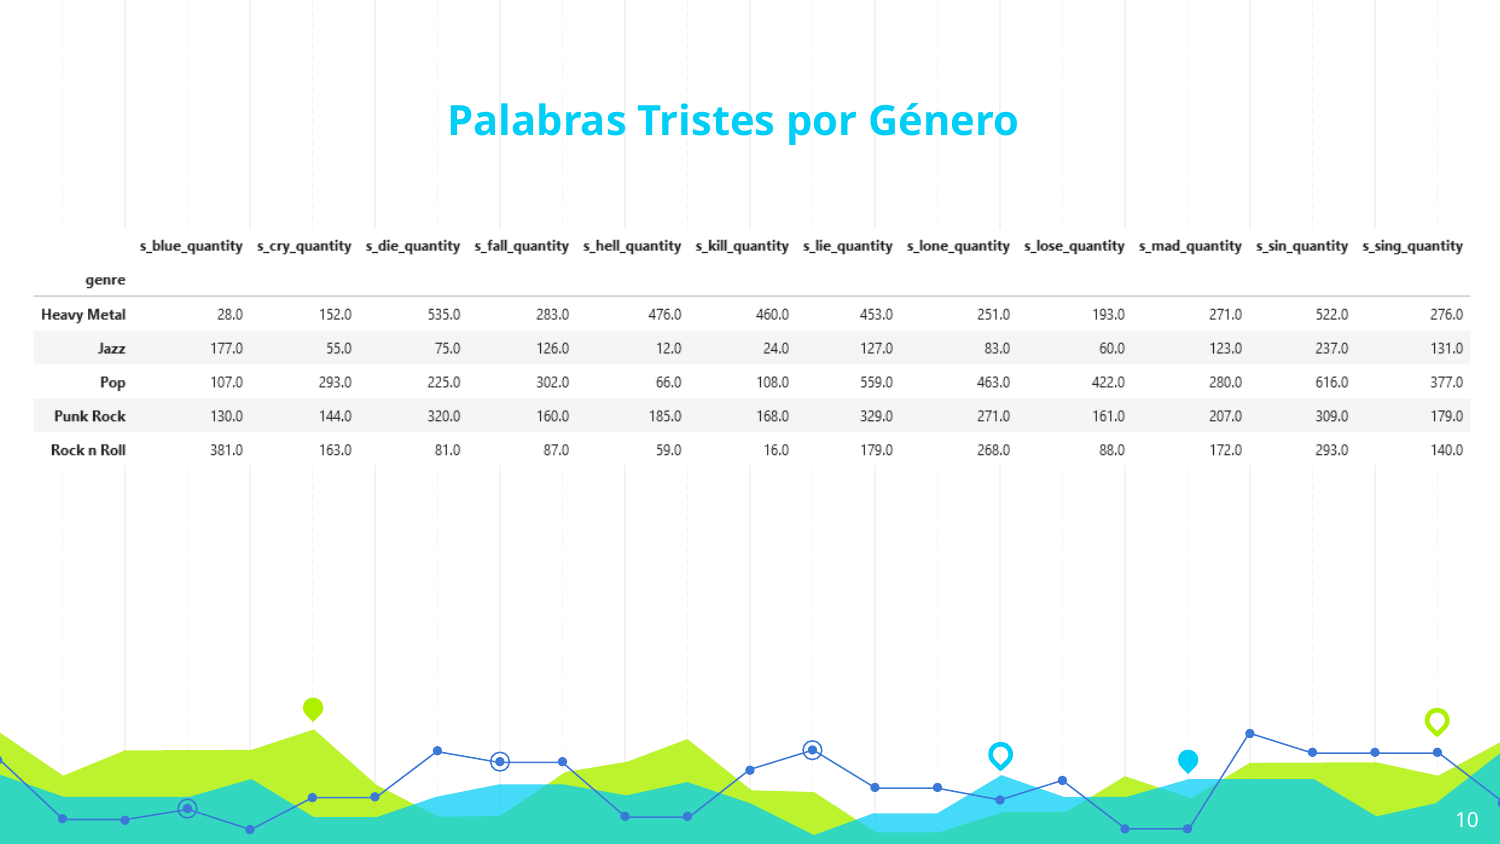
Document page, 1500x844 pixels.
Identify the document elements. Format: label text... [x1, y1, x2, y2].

picture [29, 229, 1480, 466]
slide_number 10 [1403, 791, 1494, 844]
title Palabras Tristes por Género [159, 41, 1308, 159]
